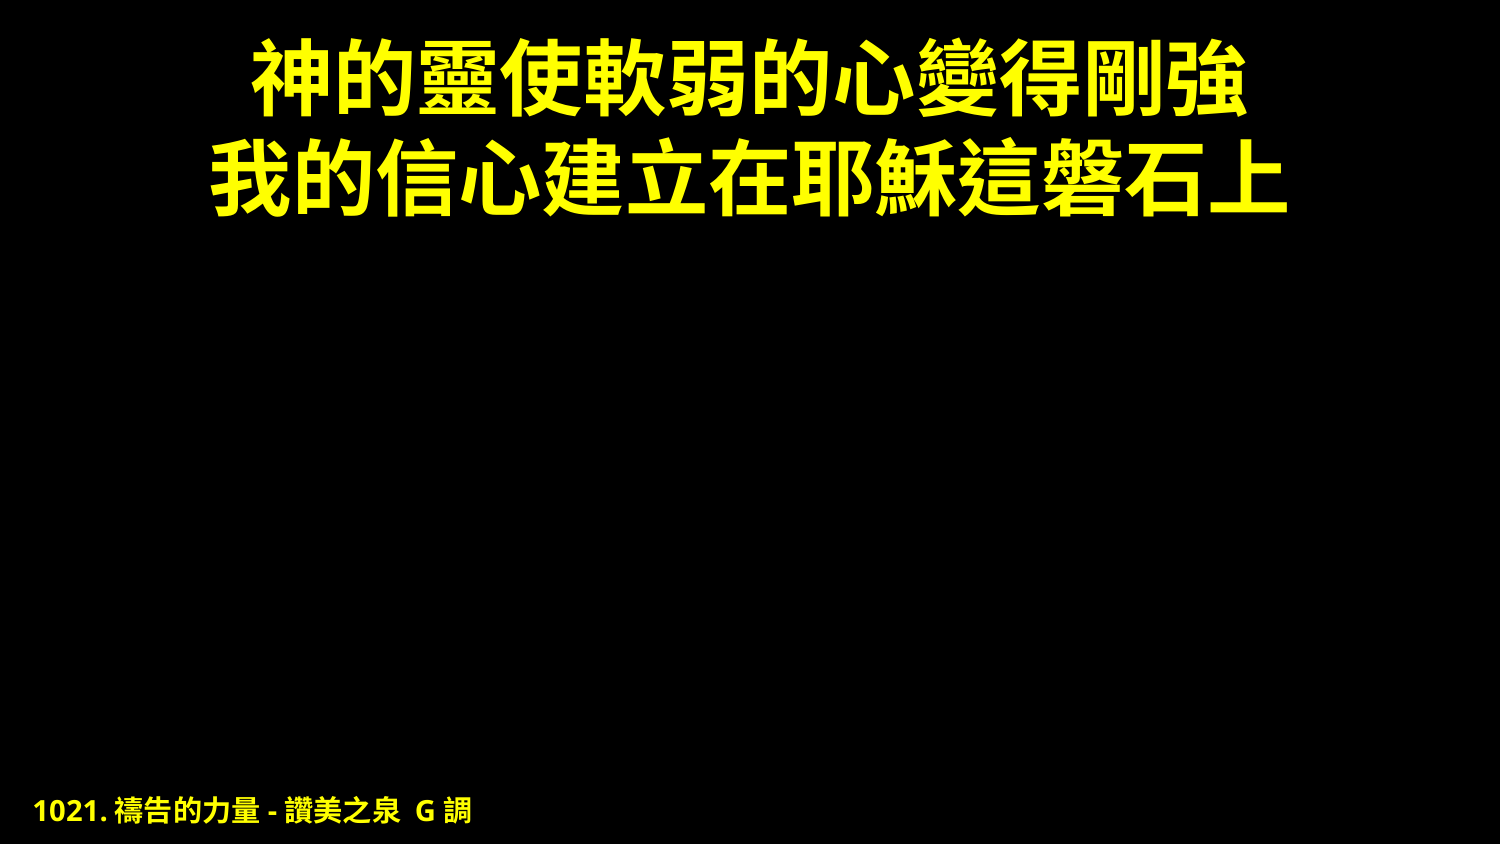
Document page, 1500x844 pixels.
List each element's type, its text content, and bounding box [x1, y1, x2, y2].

title 神的靈使軟弱的心變得剛強 我的信心建立在耶穌這磐石上 [0, 55, 1500, 197]
text_box 1021.禱告的力量-讚美之泉 G調 [17, 784, 774, 835]
